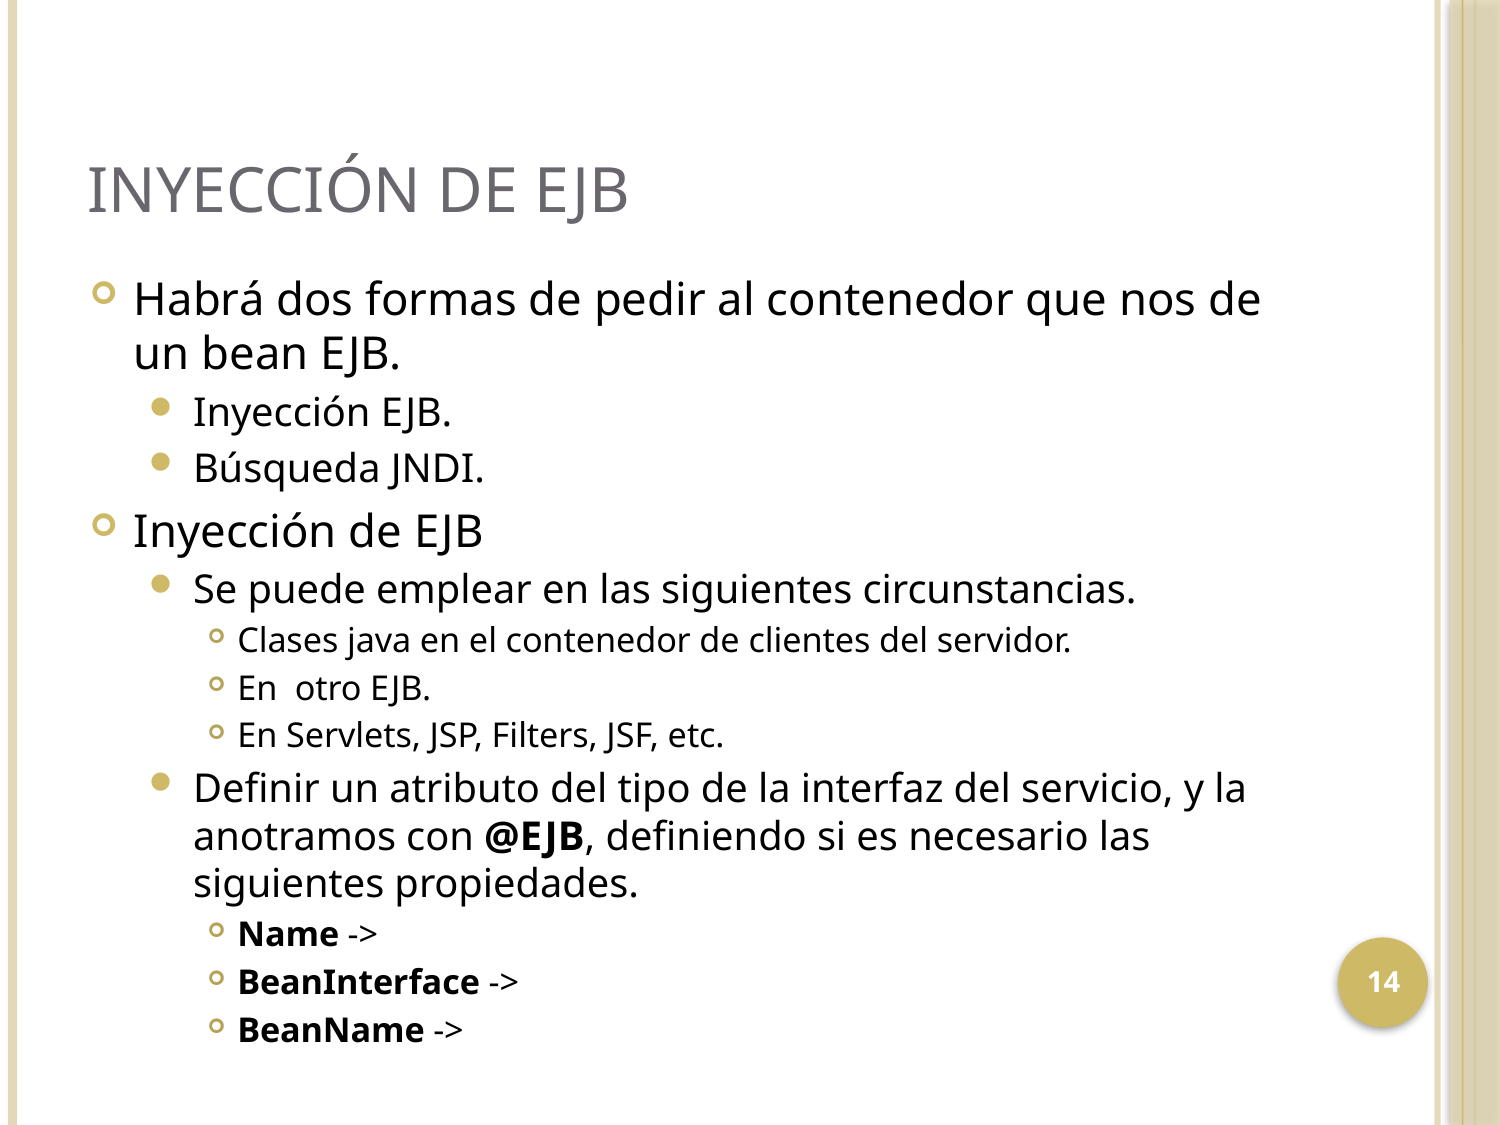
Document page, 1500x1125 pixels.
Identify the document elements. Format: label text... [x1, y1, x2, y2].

slide_number 14 [1333, 940, 1434, 1027]
title Inyección de EJB [72, 45, 1298, 233]
list Habrá dos formas de pedir al contenedor que nos de un bean EJB. Inyección EJB. Búsqueda JNDI. Inyección de EJB Se puede emplear en las siguientes circunstancias. Clases java en el contenedor de clientes del servidor. En otro EJB. En Servlets, JSP, Filters, JSF, etc. Definir un atributo del tipo de la interfaz del servicio, y la anotramos con @EJB, definiendo si es necesario las siguientes propiedades. Name -> BeanInterface -> BeanName -> [75, 262, 1300, 1062]
